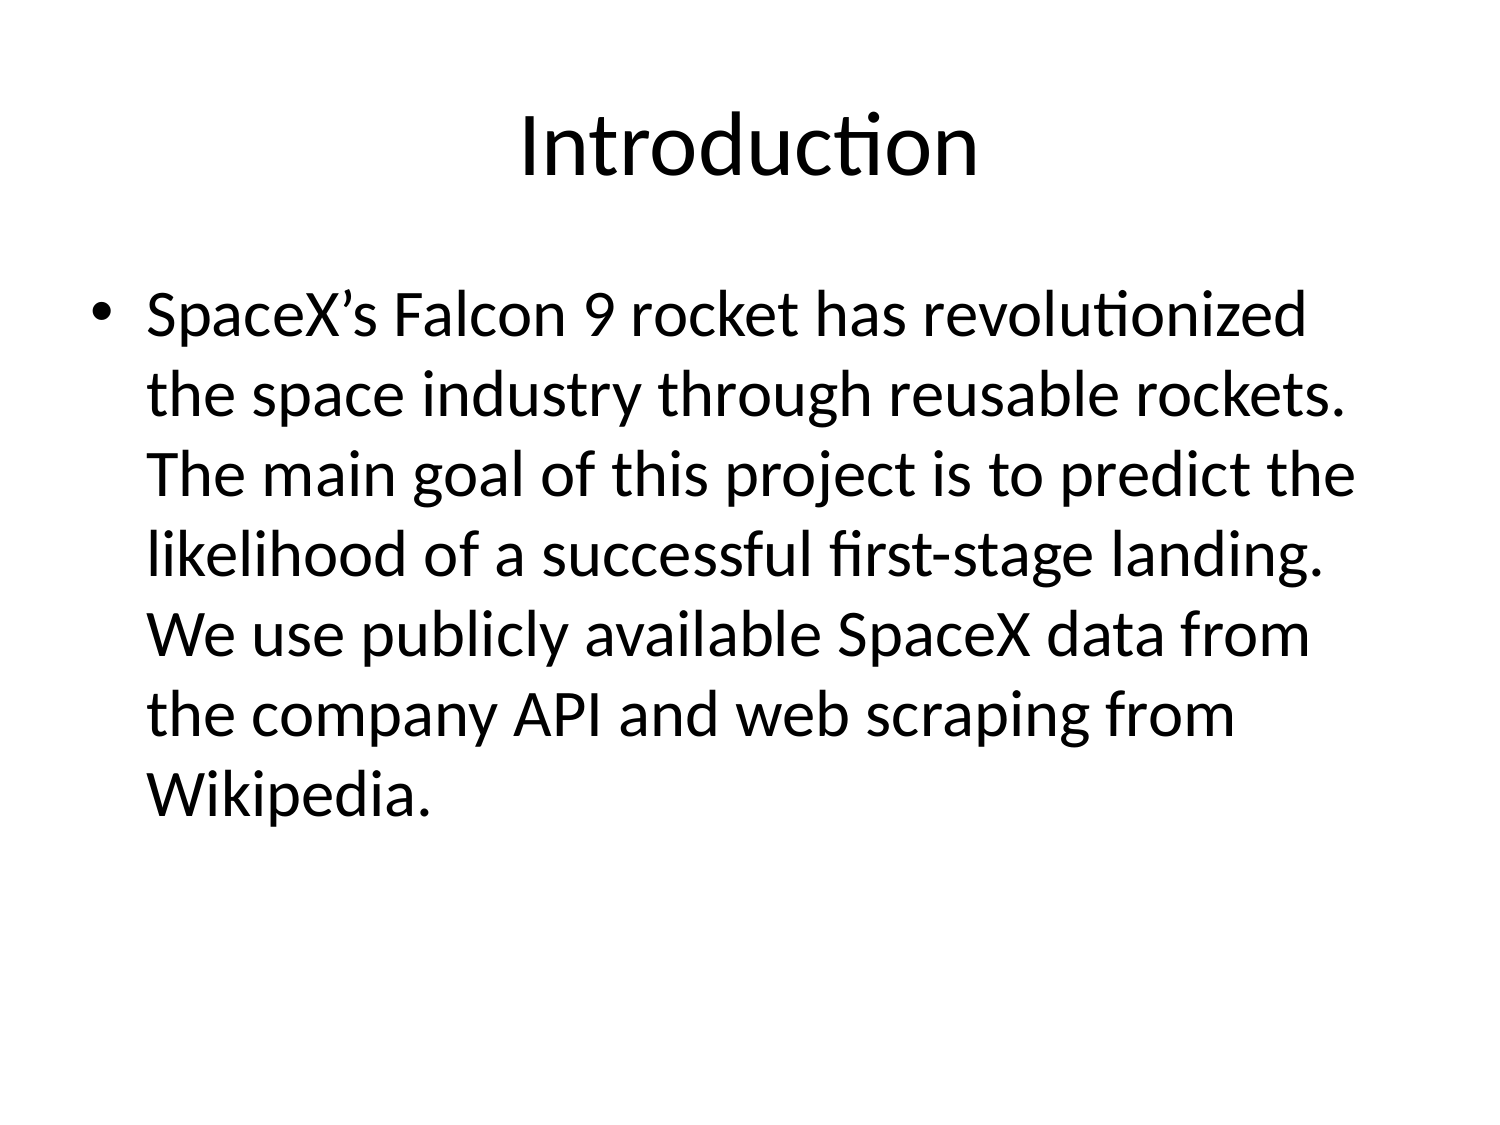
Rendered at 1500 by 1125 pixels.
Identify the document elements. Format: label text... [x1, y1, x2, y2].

title Introduction [75, 45, 1425, 233]
list SpaceX’s Falcon 9 rocket has revolutionized the space industry through reusable rockets. The main goal of this project is to predict the likelihood of a successful first-stage landing. We use publicly available SpaceX data from the company API and web scraping from Wikipedia. [75, 262, 1425, 1005]
